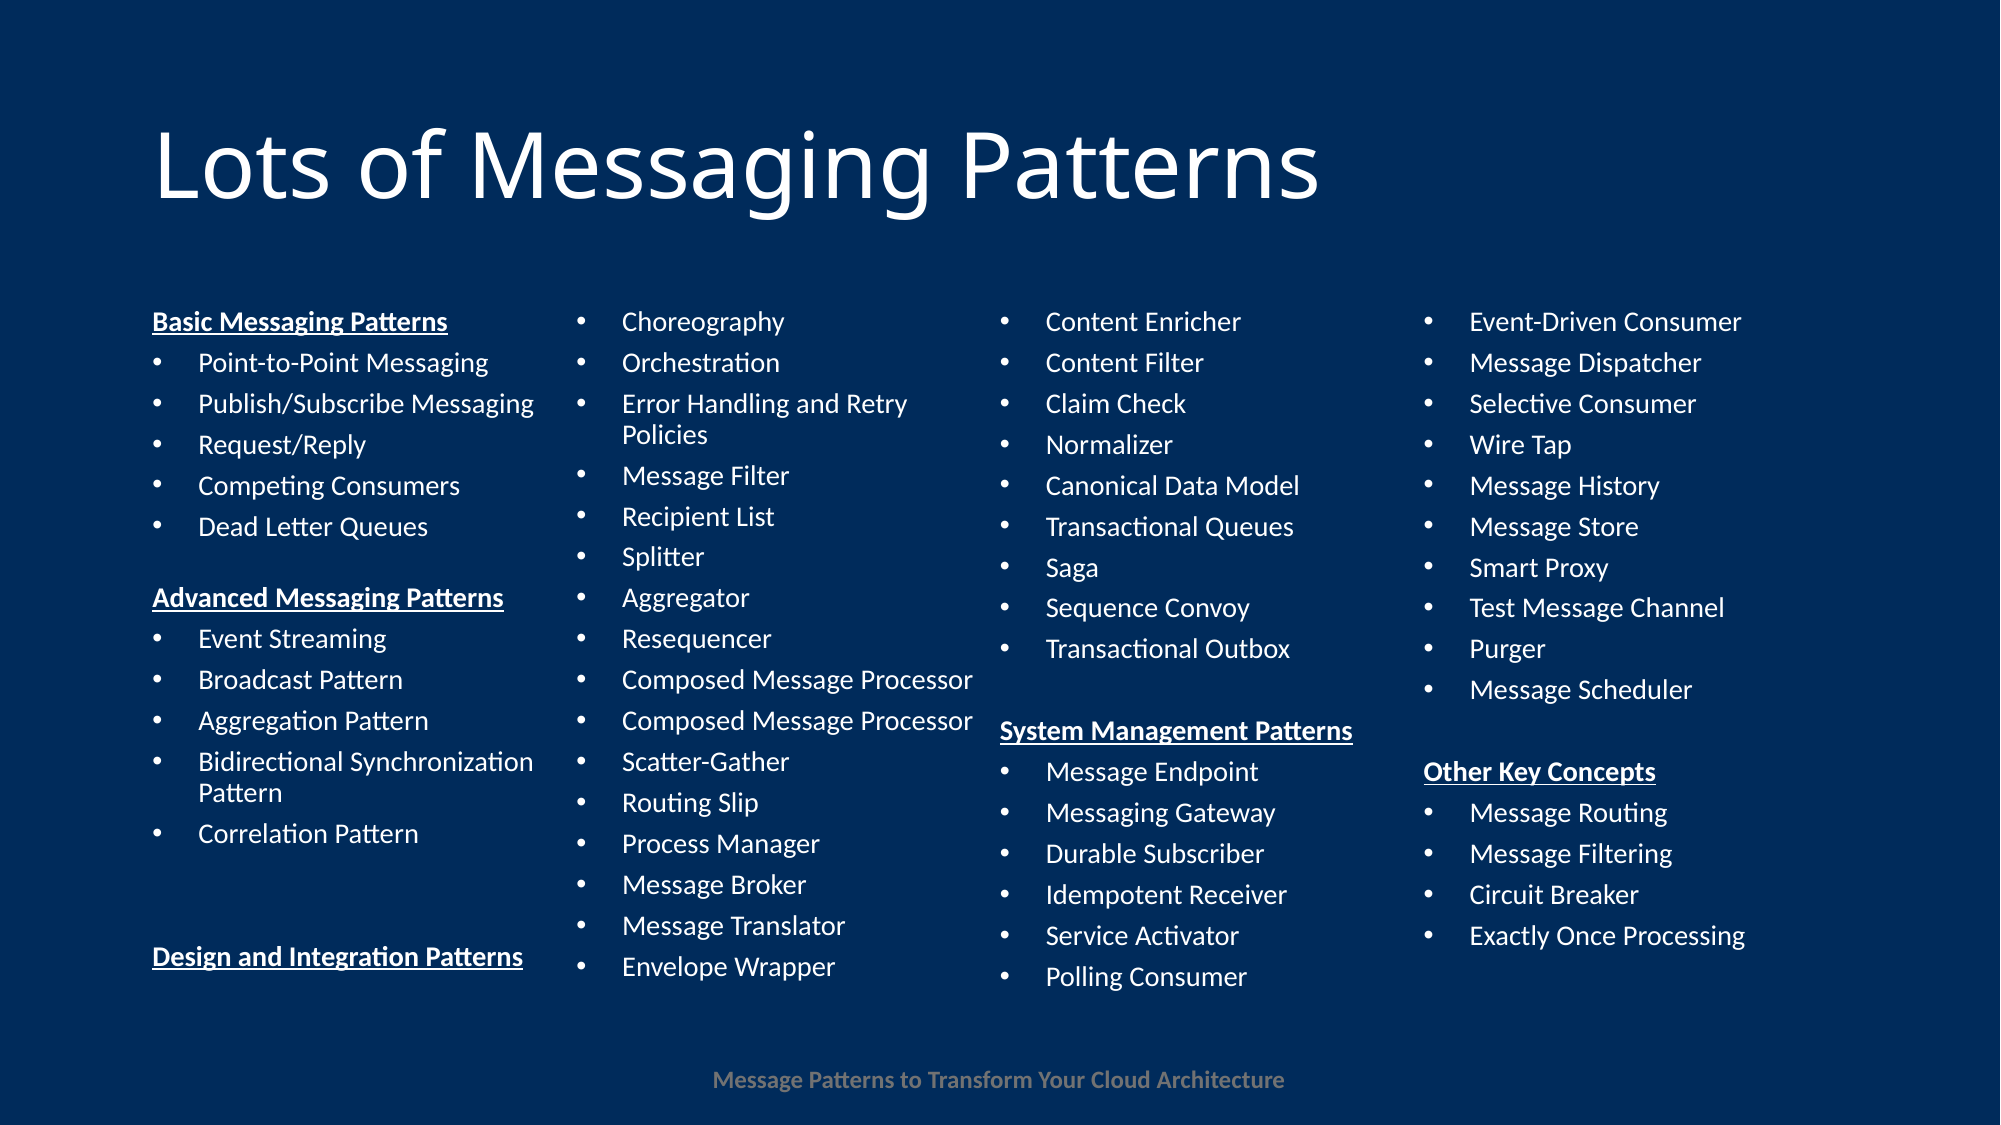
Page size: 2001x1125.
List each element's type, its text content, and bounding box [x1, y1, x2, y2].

list Basic Messaging Patterns Point-to-Point Messaging Publish/Subscribe Messaging Request/Reply Competing Consumers Dead Letter Queues Advanced Messaging Patterns Event Streaming Broadcast Pattern Aggregation Pattern Bidirectional Synchronization Pattern Correlation Pattern Design and Integration Patterns Choreography Orchestration Error Handling and Retry Policies Message Filter Recipient List Splitter Aggregator Resequencer Composed Message Processor Composed Message Processor Scatter-Gather Routing Slip Process Manager Message Broker Message Translator Envelope Wrapper Content Enricher Content Filter Claim Check Normalizer Canonical Data Model Transactional Queues Saga Sequence Convoy Transactional Outbox System Management Patterns Message Endpoint Messaging Gateway Durable Subscriber Idempotent Receiver Service Activator Polling Consumer Event-Driven Consumer Message Dispatcher Selective Consumer Wire Tap Message History Message Store Smart Proxy Test Message Channel Purger Message Scheduler Other Key Concepts Message Routing Message Filtering Circuit Breaker Exactly Once Processing [137, 299, 1863, 1014]
title Lots of Messaging Patterns [137, 59, 1863, 278]
